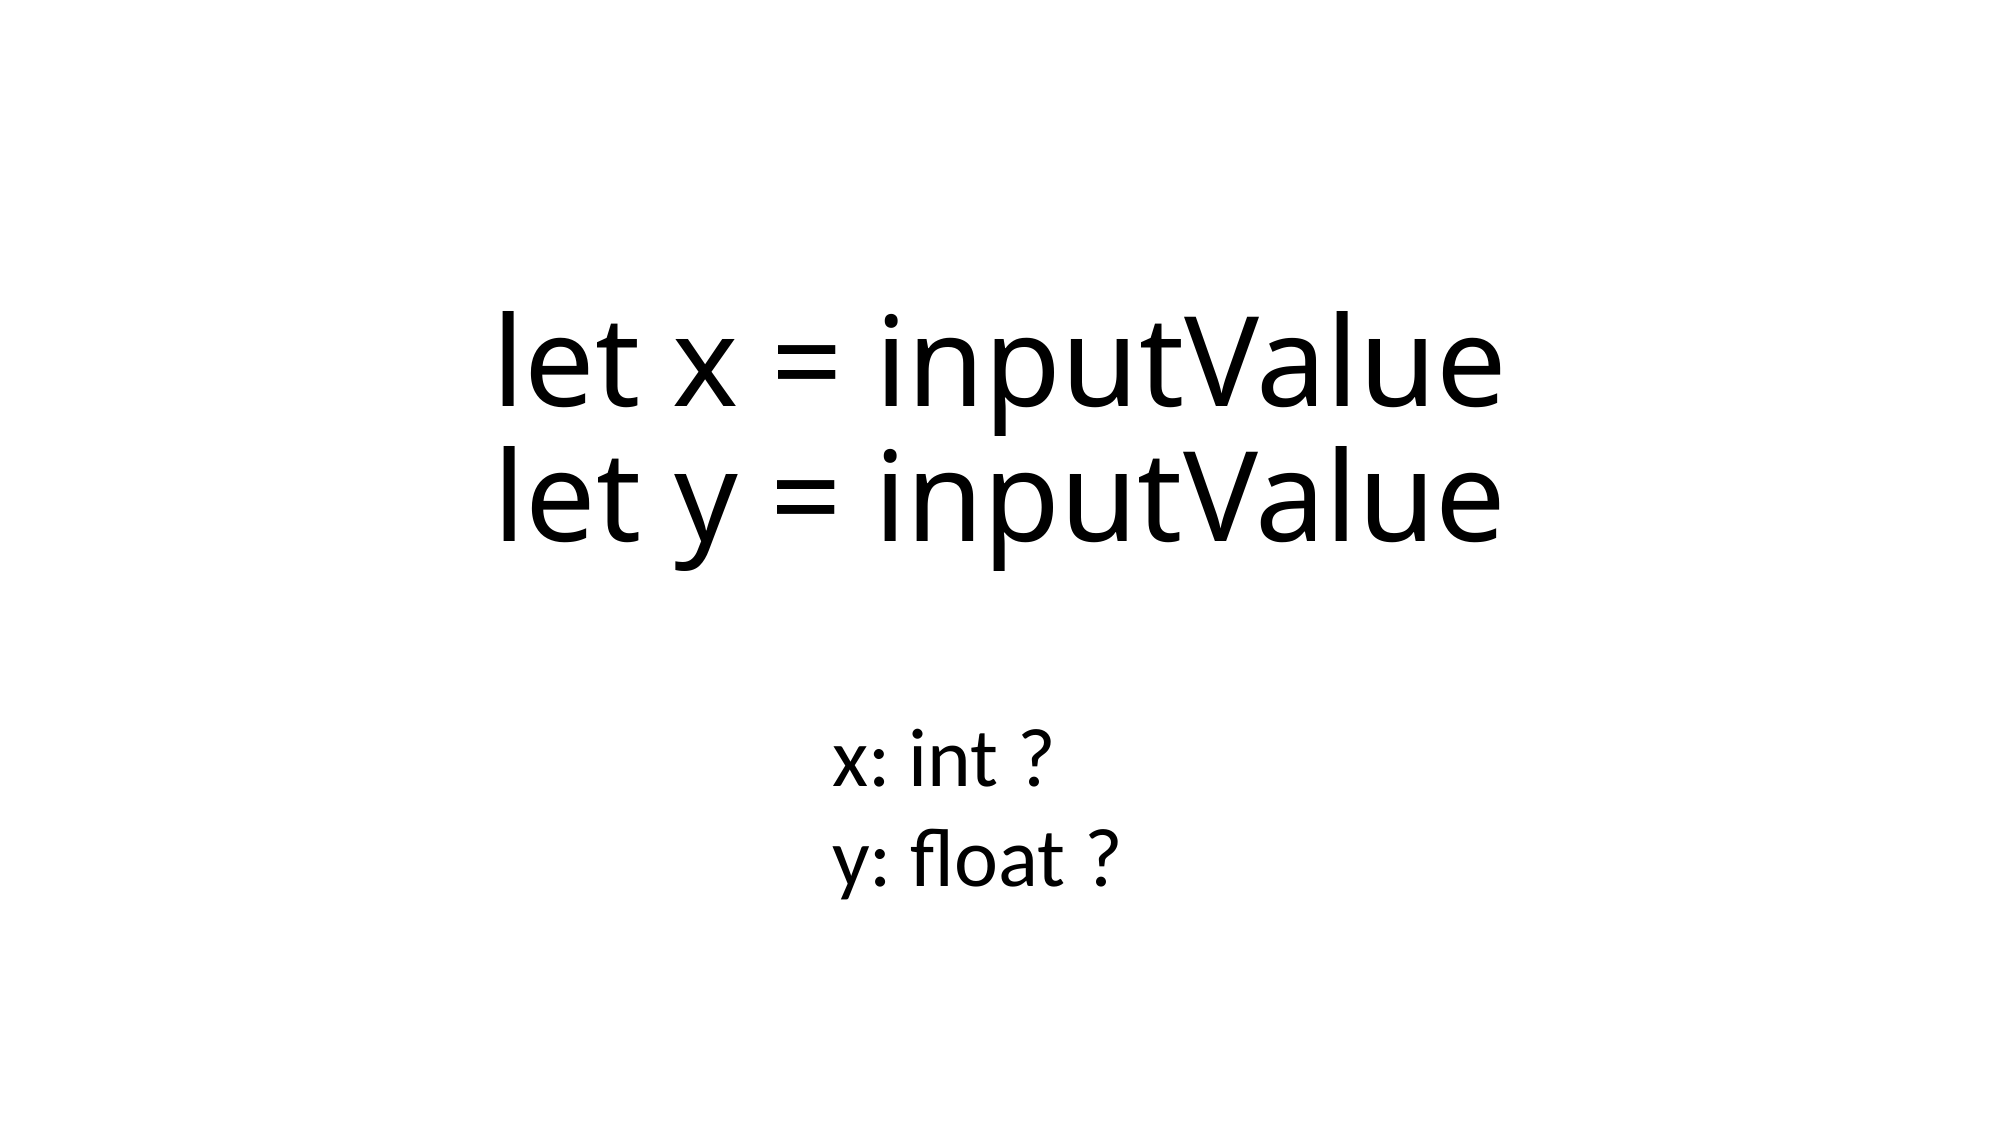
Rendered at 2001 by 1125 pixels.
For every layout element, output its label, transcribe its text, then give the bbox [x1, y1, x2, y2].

title let x = inputValue let y = inputValue [249, 184, 1750, 576]
text_box x: int ? y: float ? [817, 696, 1139, 1011]
